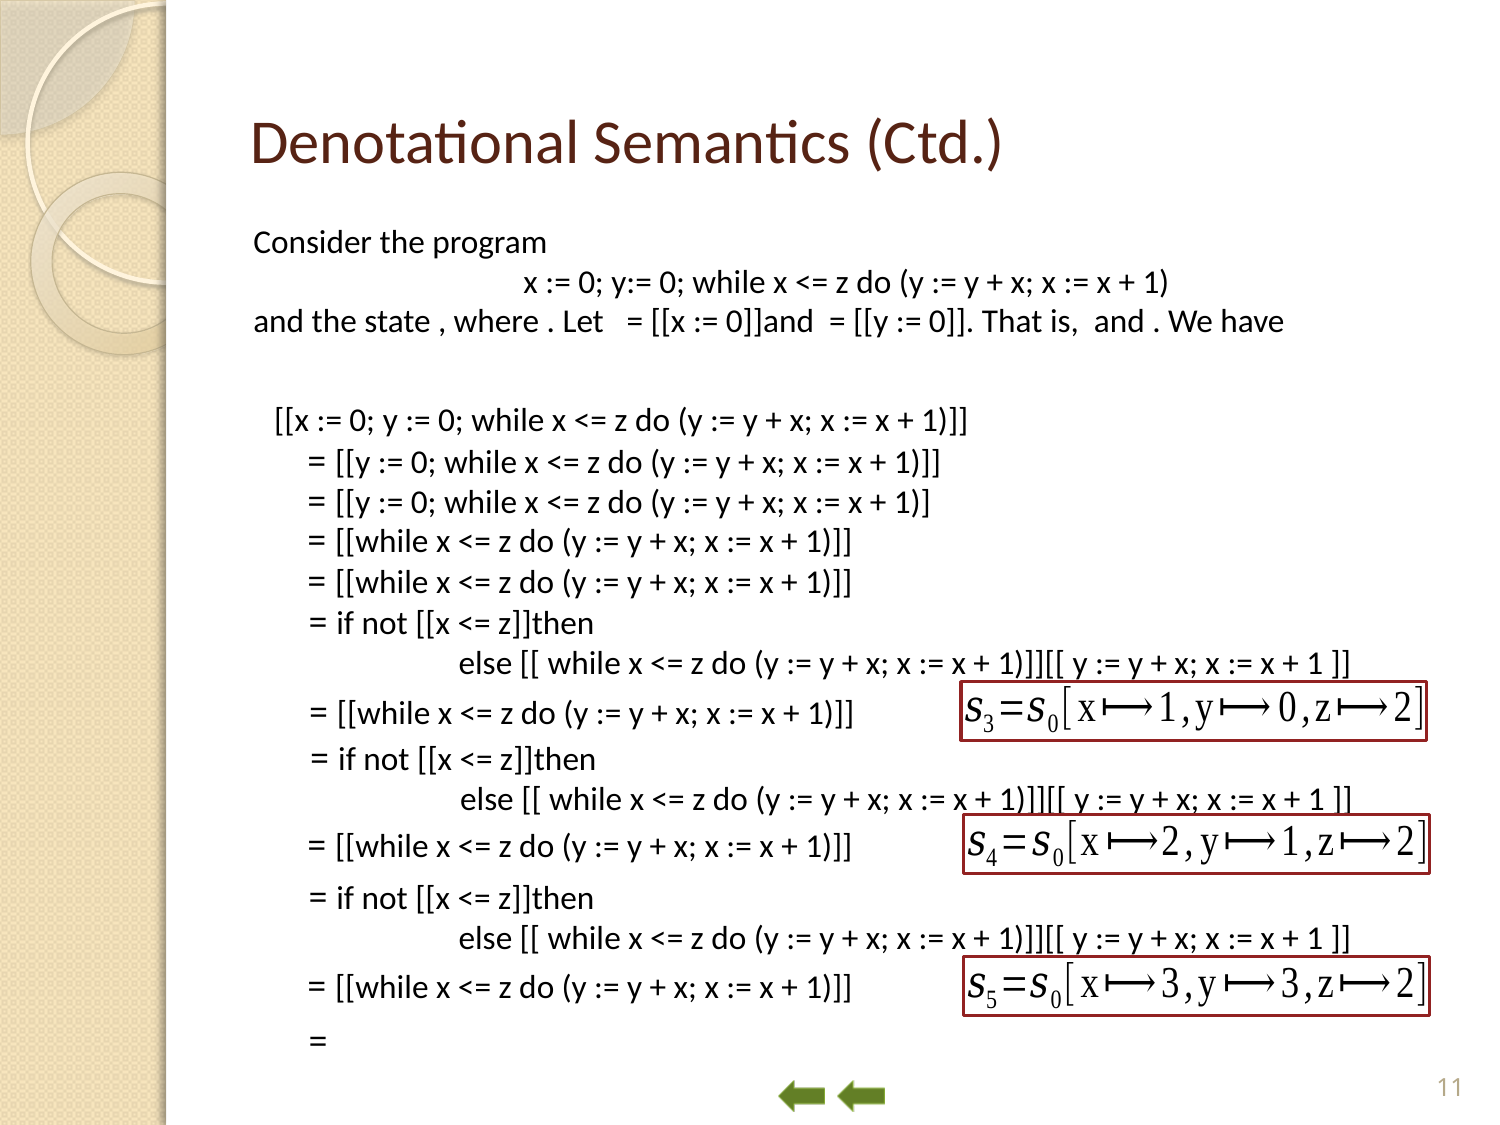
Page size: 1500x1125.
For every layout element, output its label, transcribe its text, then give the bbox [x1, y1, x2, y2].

title Denotational Semantics (Ctd.) [235, 45, 1466, 233]
picture [836, 1079, 885, 1112]
picture [778, 1079, 826, 1112]
slide_number 11 [1413, 1034, 1488, 1113]
